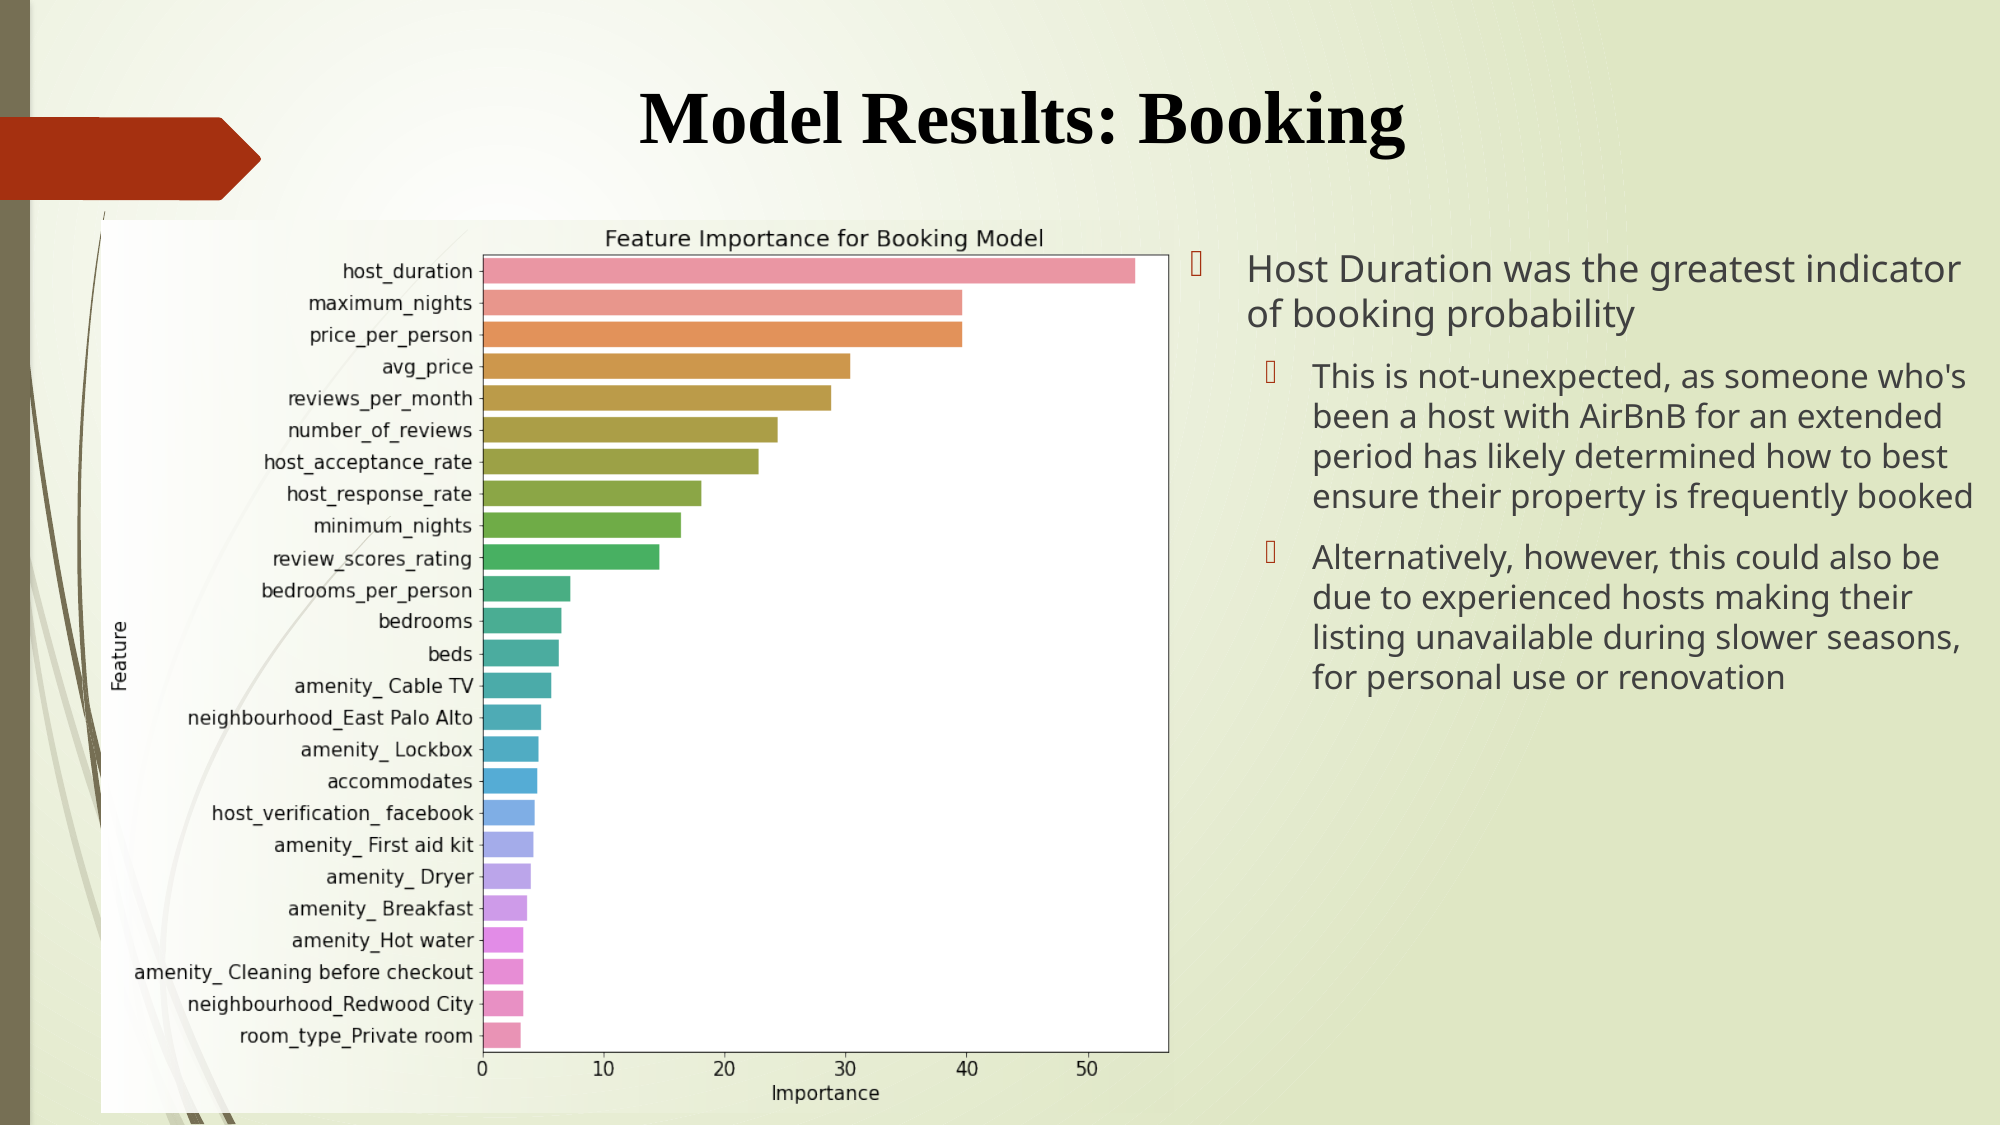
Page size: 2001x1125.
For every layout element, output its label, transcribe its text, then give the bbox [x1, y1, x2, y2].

picture [101, 220, 1176, 1114]
list Host Duration was the greatest indicator of booking probability This is not-unexpected, as someone who's been a host with AirBnB for an extended period has likely determined how to best ensure their property is frequently booked Alternatively, however, this could also be due to experienced hosts making their listing unavailable during slower seasons, for personal use or renovation [1175, 237, 1998, 1125]
title Model Results: Booking [624, 61, 1448, 237]
